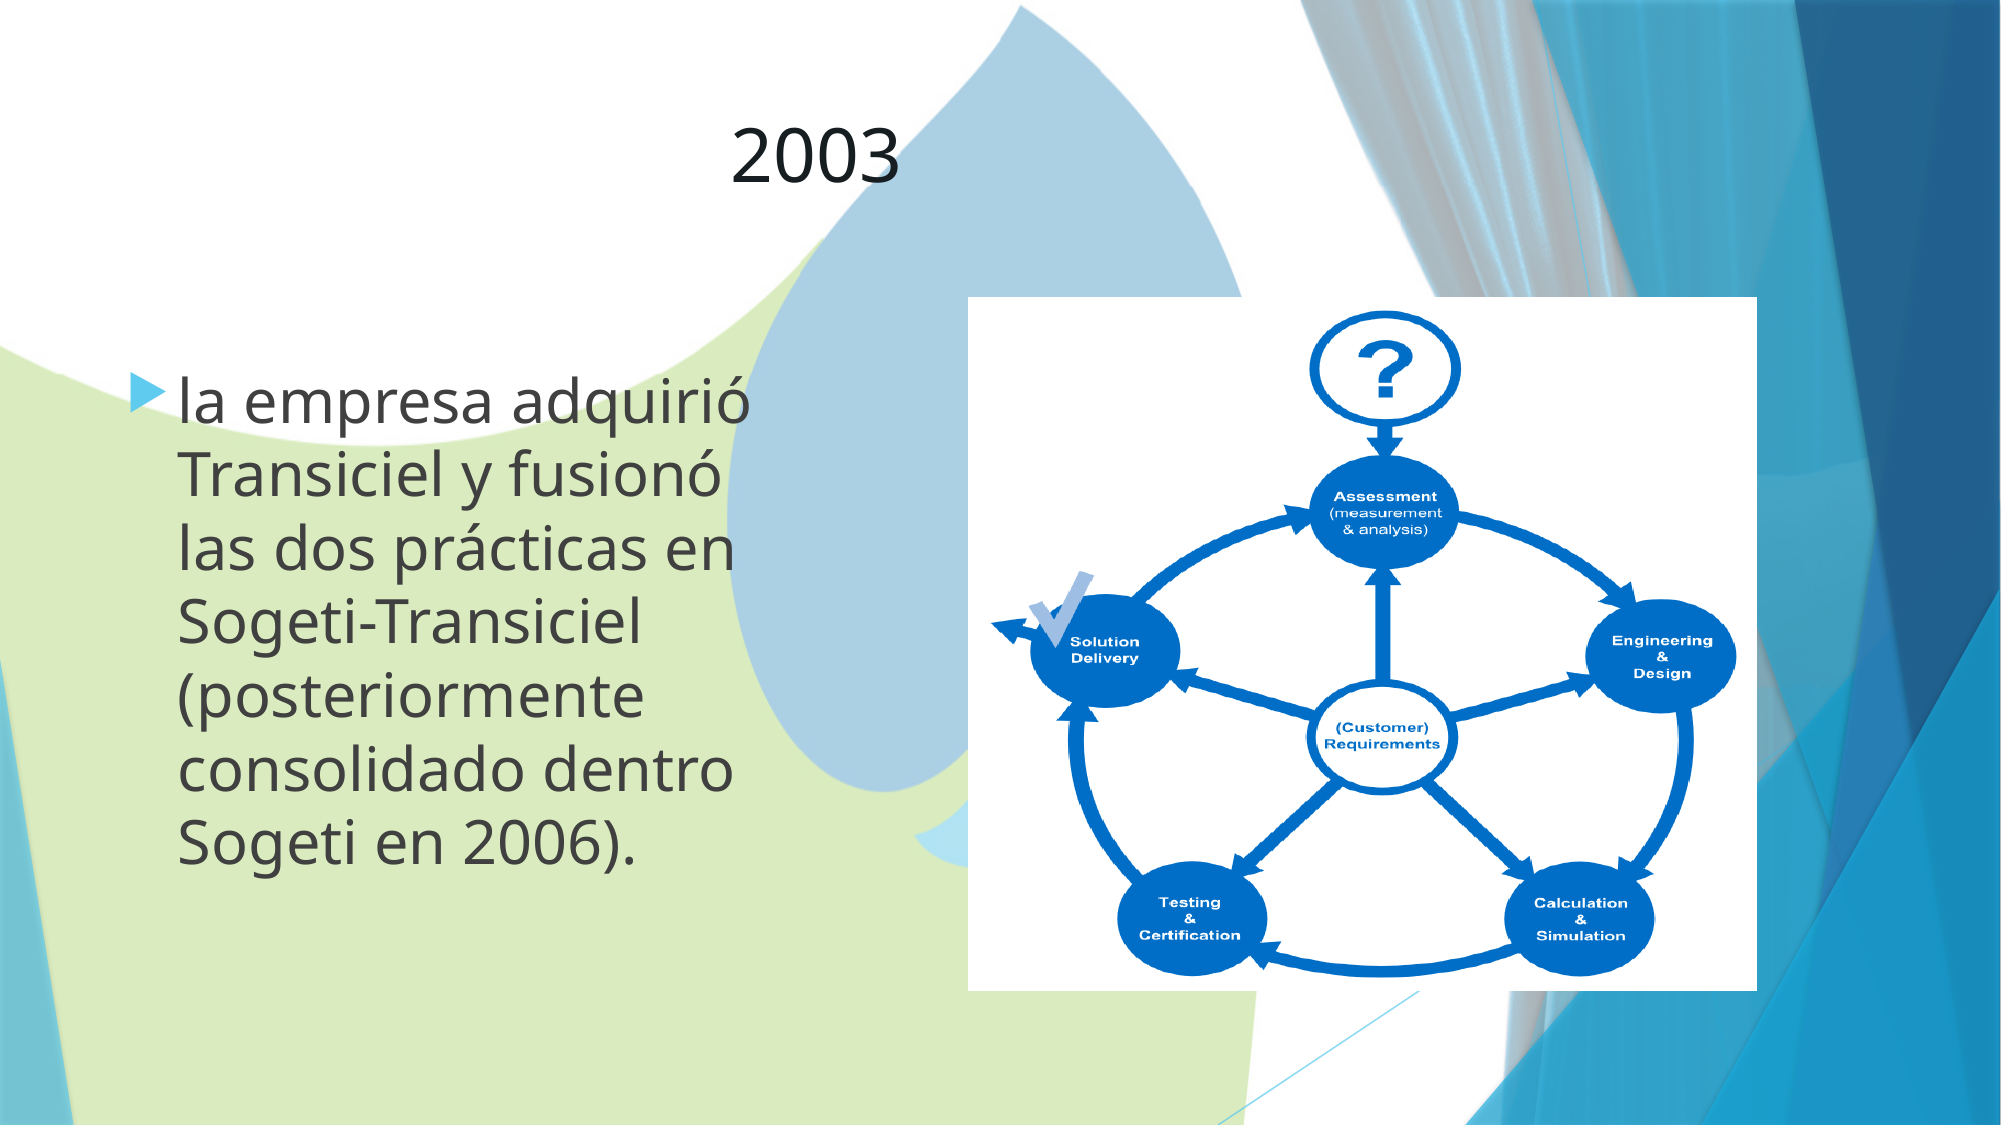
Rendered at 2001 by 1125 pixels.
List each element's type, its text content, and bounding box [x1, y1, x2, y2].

list la empresa adquirió Transiciel y fusionó las dos prácticas en Sogeti-Transiciel (posteriormente consolidado dentro Sogeti en 2006). [111, 354, 798, 992]
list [968, 296, 1757, 992]
title 2003 [111, 99, 1522, 317]
